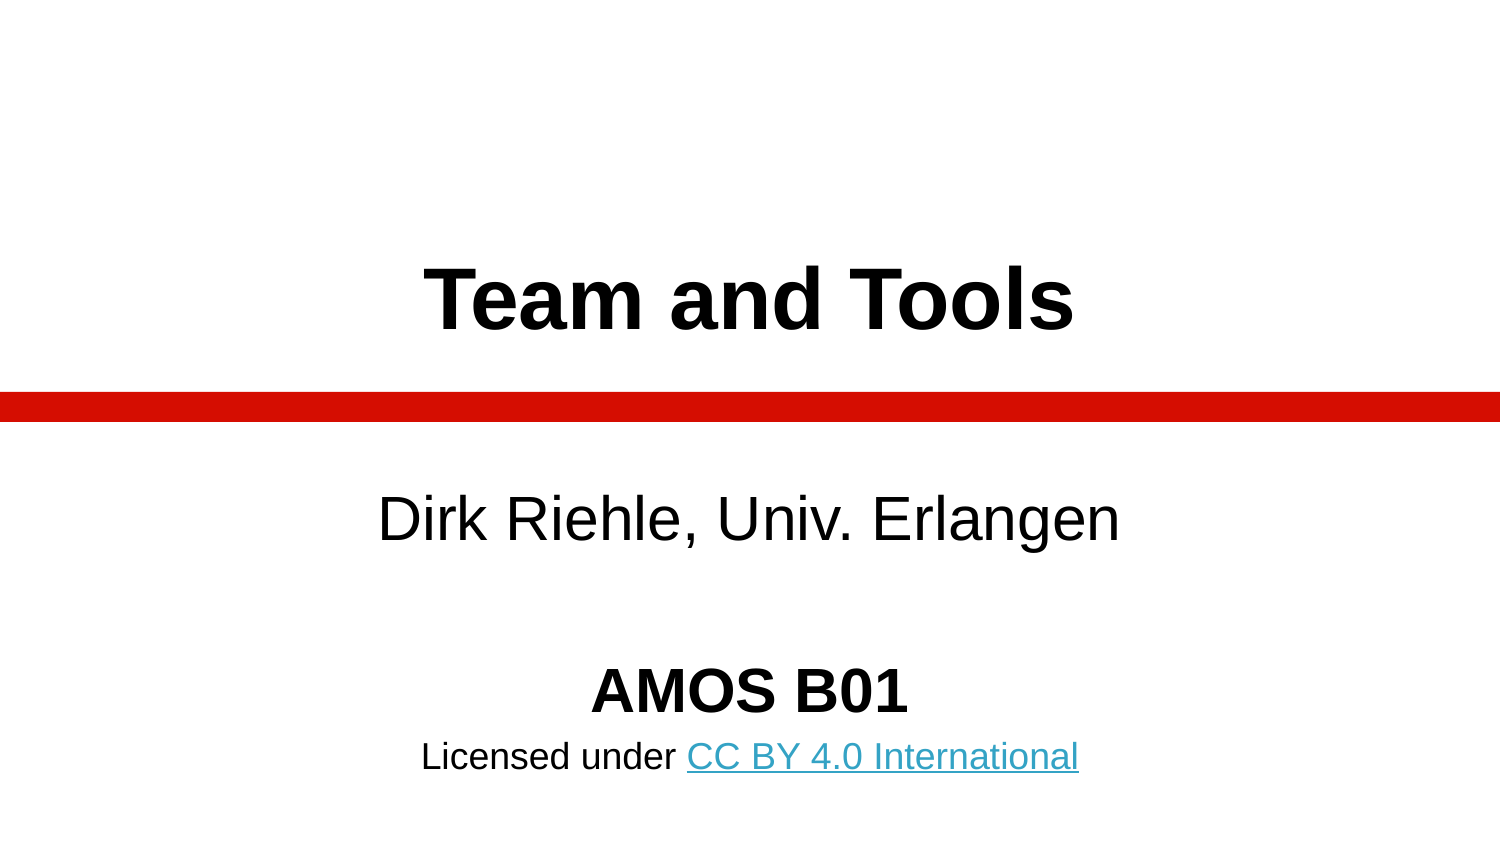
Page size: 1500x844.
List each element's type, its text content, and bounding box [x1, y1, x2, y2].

title Team and Tools [0, 0, 1500, 392]
subtitle Dirk Riehle, Univ. Erlangen AMOS B01 Licensed under CC BY 4.0 International [0, 421, 1500, 844]
